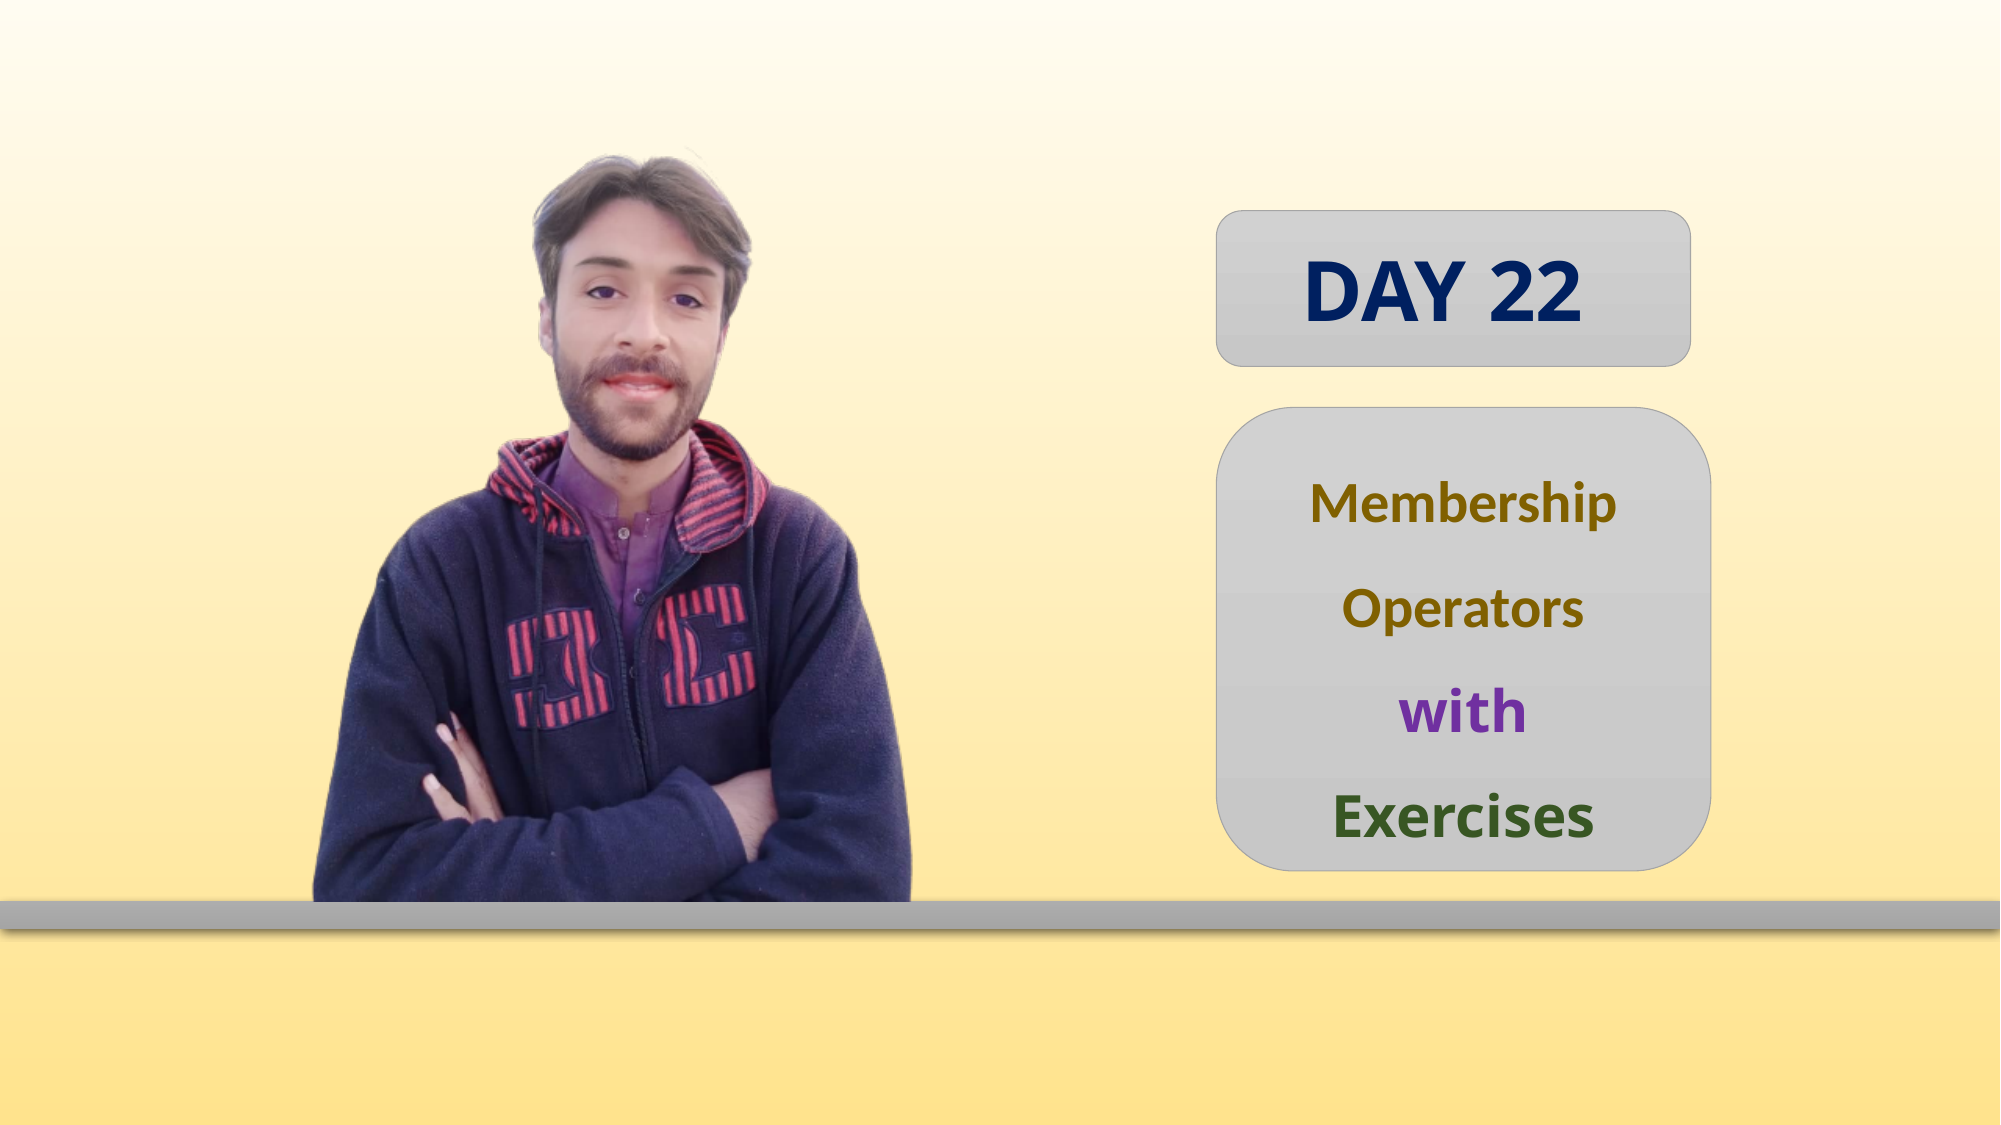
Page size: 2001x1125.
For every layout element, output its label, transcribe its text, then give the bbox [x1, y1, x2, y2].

picture [292, 0, 969, 902]
text_box [0, 901, 2000, 929]
text_box Membership Operators with Exercises [1215, 406, 1712, 872]
text_box DAY 22 [1215, 210, 1692, 367]
